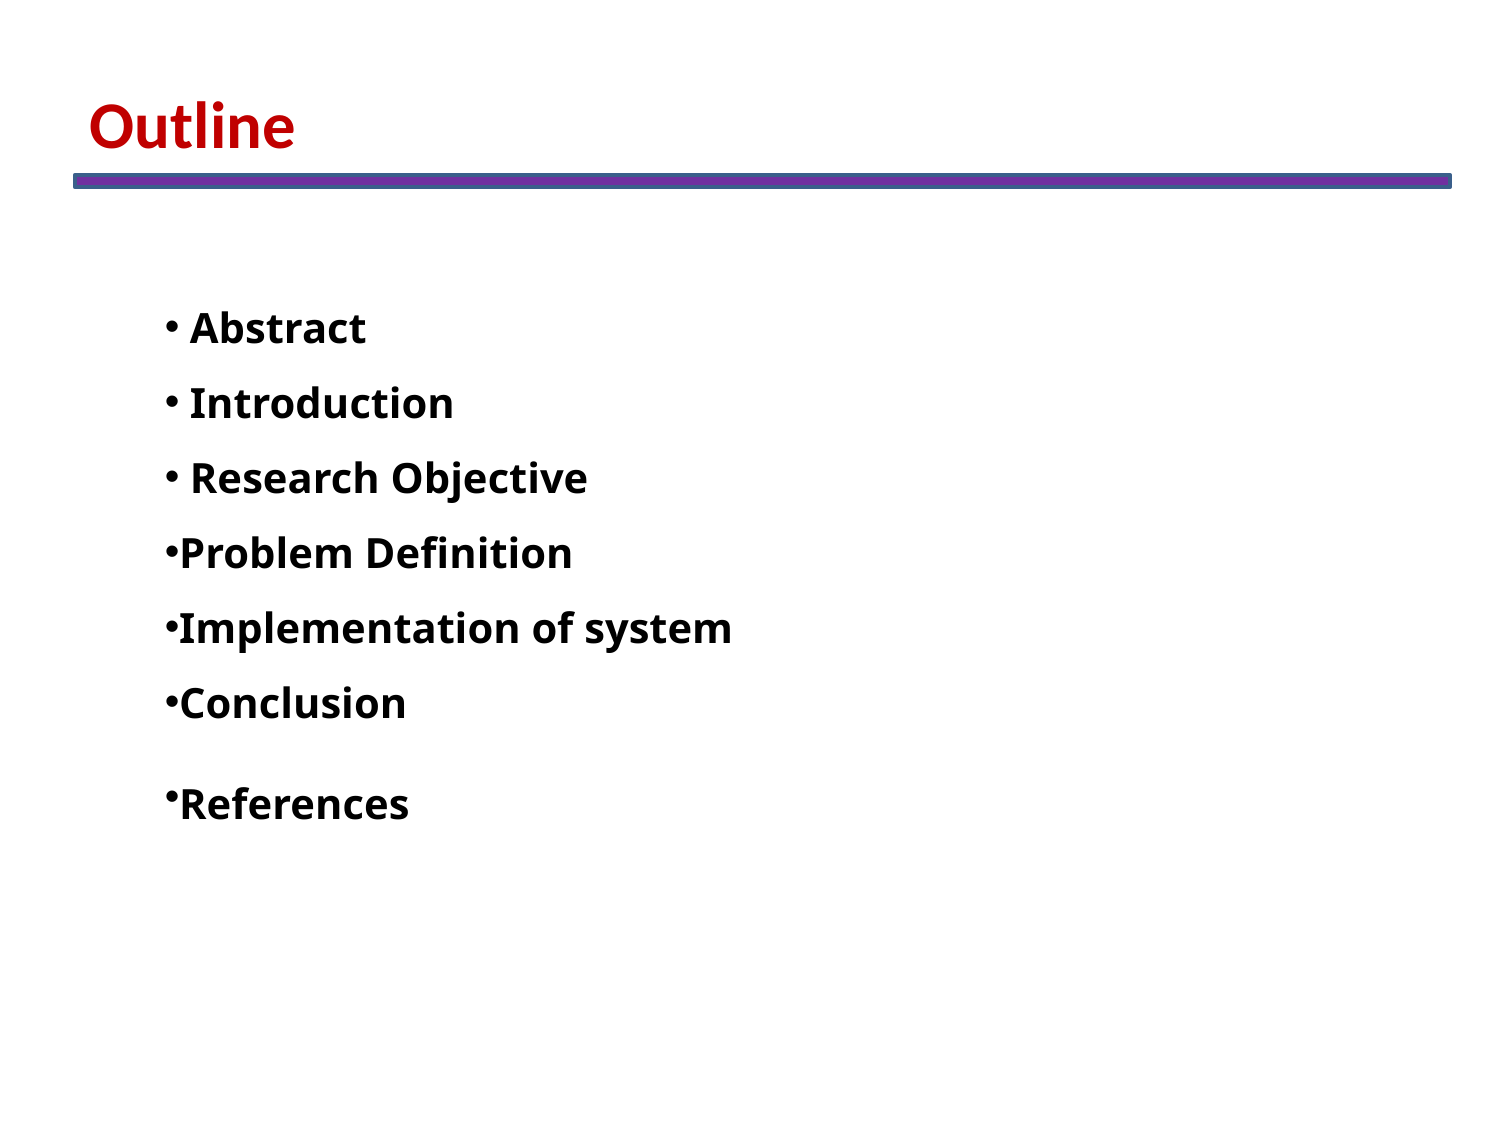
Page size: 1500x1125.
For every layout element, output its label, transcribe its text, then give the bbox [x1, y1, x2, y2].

text_box Outline [75, 74, 1450, 170]
text_box Abstract Introduction Research Objective Problem Definition Implementation of system Conclusion References [149, 268, 1213, 1000]
text_box [75, 174, 1450, 188]
